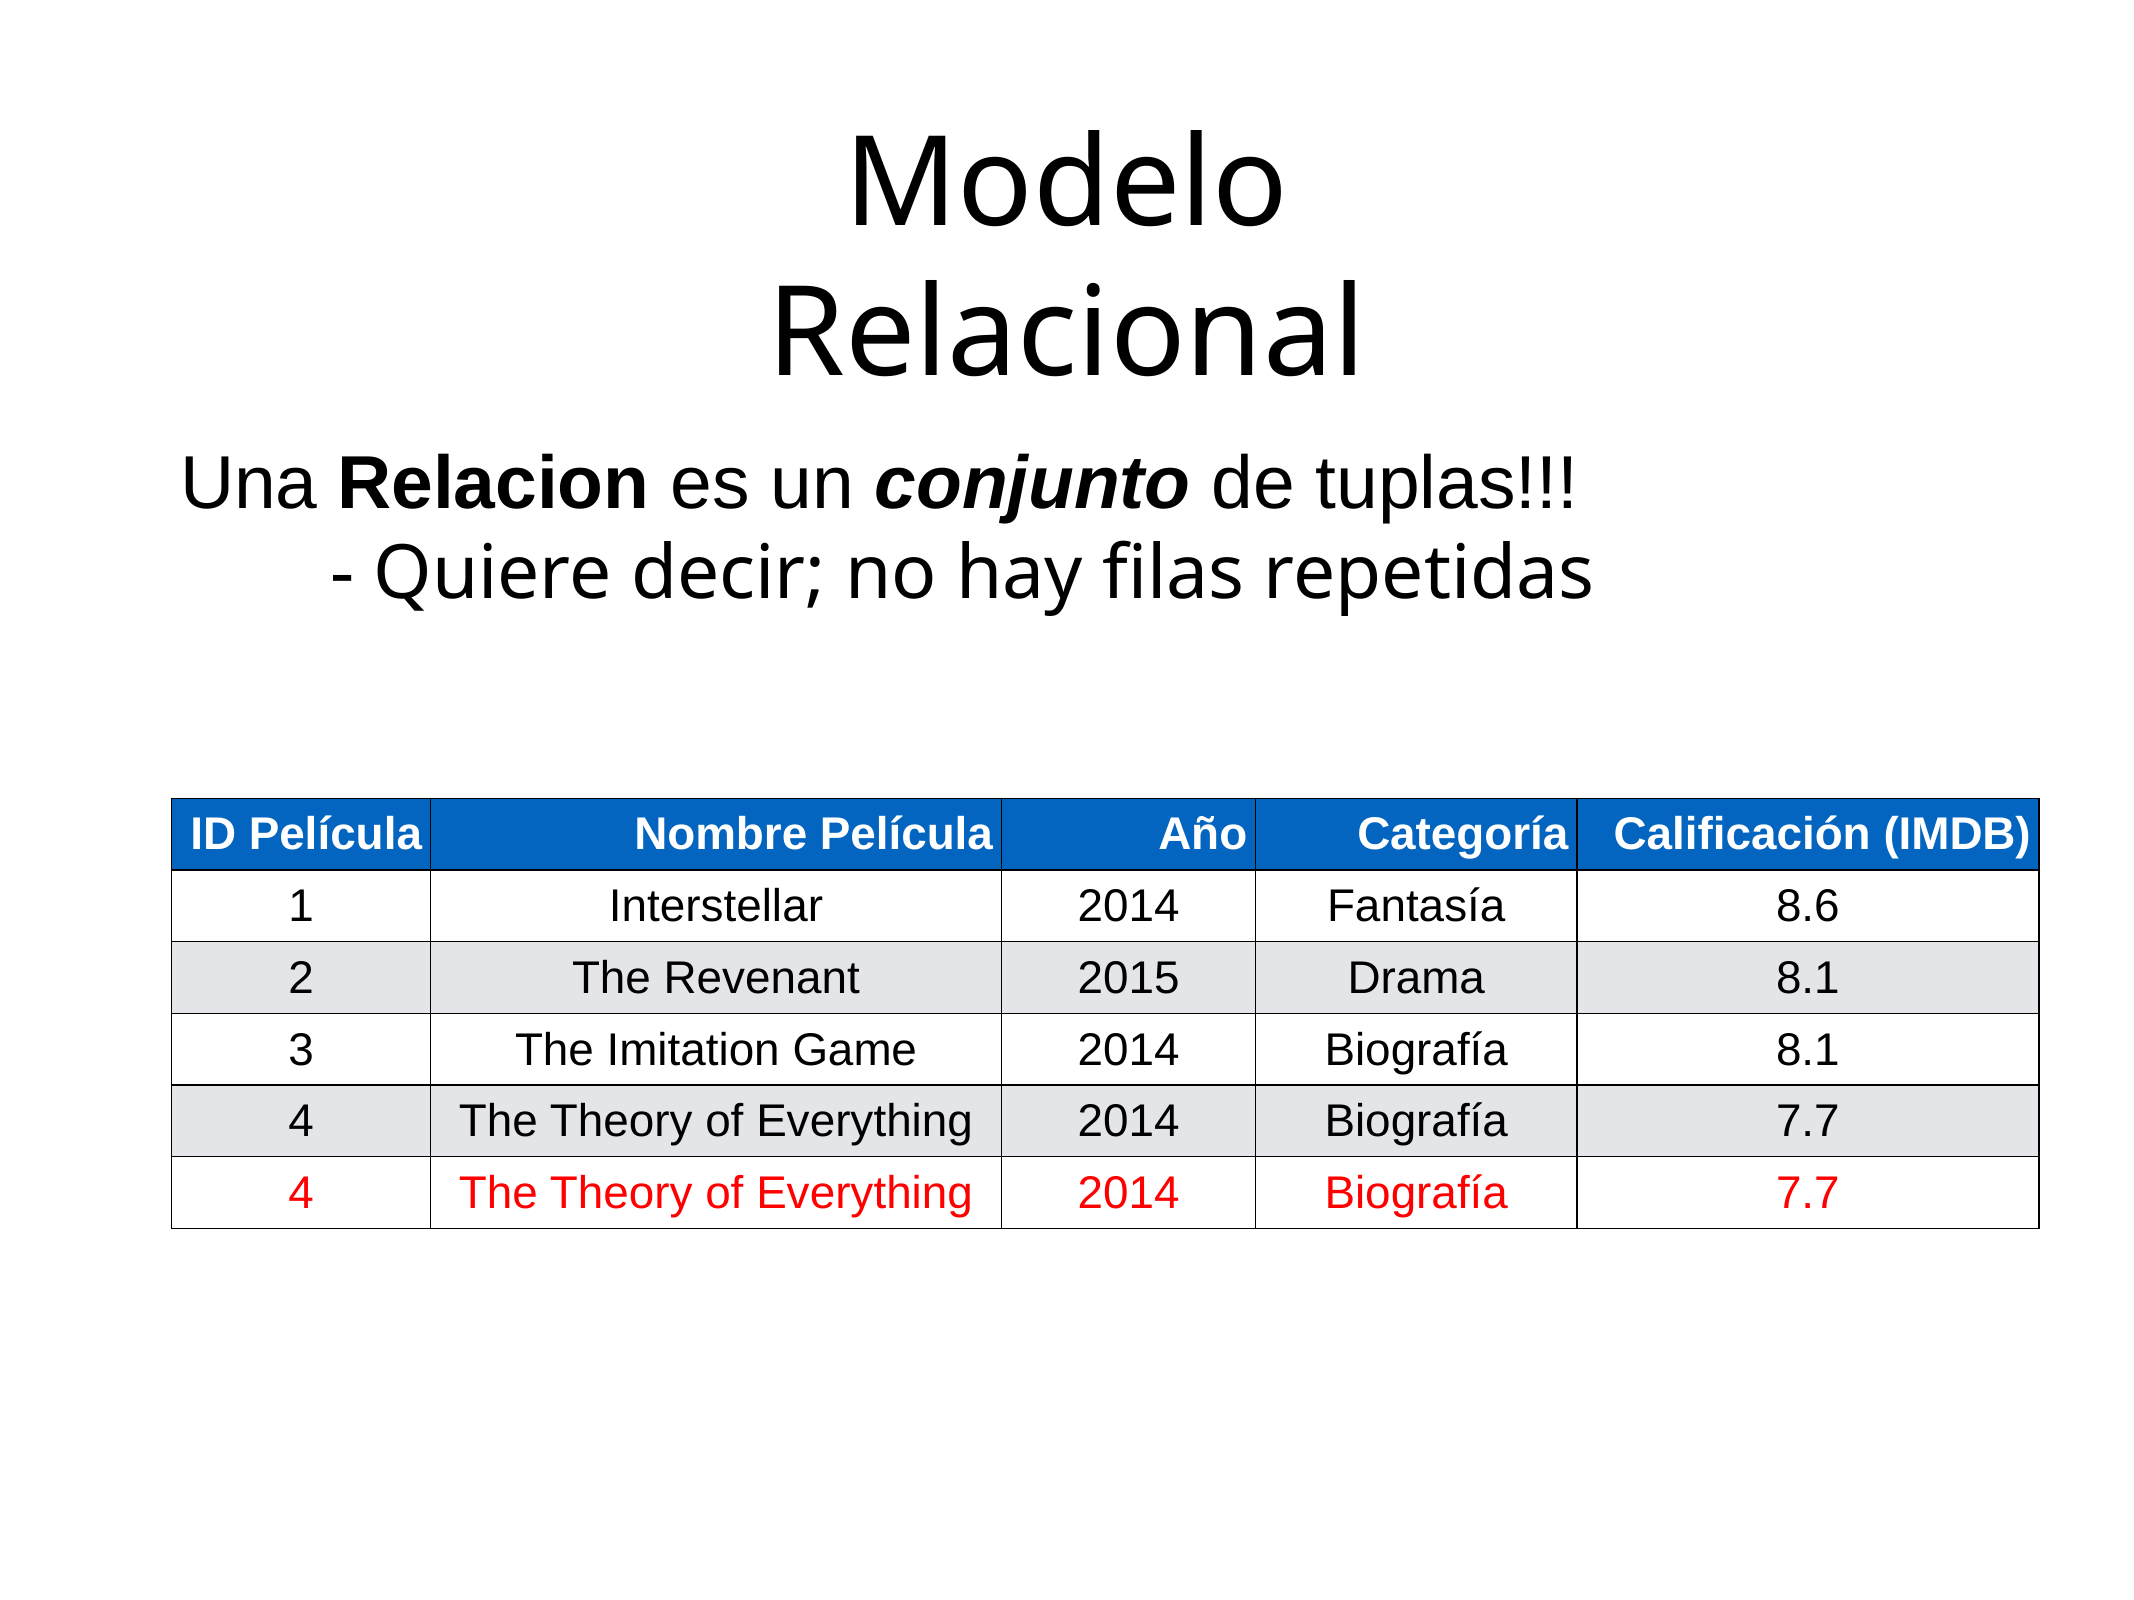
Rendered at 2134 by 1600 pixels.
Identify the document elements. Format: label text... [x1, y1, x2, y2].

table_header Calificación (IMDB) [1578, 799, 2038, 869]
table_cell 2014 [1002, 871, 1255, 941]
table_cell 2014 [1002, 1086, 1255, 1156]
table_cell The Revenant [431, 942, 1001, 1013]
table_cell 7.7 [1578, 1086, 2038, 1156]
table_header Categoría [1256, 799, 1576, 869]
table_cell Biografía [1256, 1157, 1576, 1228]
table_cell 8.1 [1578, 1014, 2038, 1084]
table_cell 4 [172, 1086, 430, 1156]
table_cell Biografía [1256, 1014, 1576, 1084]
table_cell Fantasía [1256, 871, 1576, 941]
table_cell Biografía [1256, 1086, 1576, 1156]
table_cell 2 [172, 942, 430, 1013]
table_cell 1 [172, 871, 430, 941]
table_cell Drama [1256, 942, 1576, 1013]
table_cell Interstellar [431, 871, 1001, 941]
table_cell The Theory of Everything [431, 1157, 1001, 1228]
table_header Nombre Película [431, 799, 1001, 869]
table_cell 8.1 [1578, 942, 2038, 1013]
table_cell 2014 [1002, 1157, 1255, 1228]
table_cell 8.6 [1578, 871, 2038, 941]
table_header ID Película [172, 799, 430, 869]
table_cell 4 [172, 1157, 430, 1228]
table_header Año [1002, 799, 1255, 869]
text_box Modelo Relacional [539, 91, 1594, 409]
table_cell 2015 [1002, 942, 1255, 1013]
table_cell 3 [172, 1014, 430, 1084]
table_cell The Theory of Everything [431, 1086, 1001, 1156]
table_cell 2014 [1002, 1014, 1255, 1084]
table_cell 7.7 [1578, 1157, 2038, 1228]
text_box Una Relacion es un conjunto de tuplas!!! - Quiere decir; no hay filas repetidas [171, 425, 1962, 622]
table_cell The Imitation Game [431, 1014, 1001, 1084]
